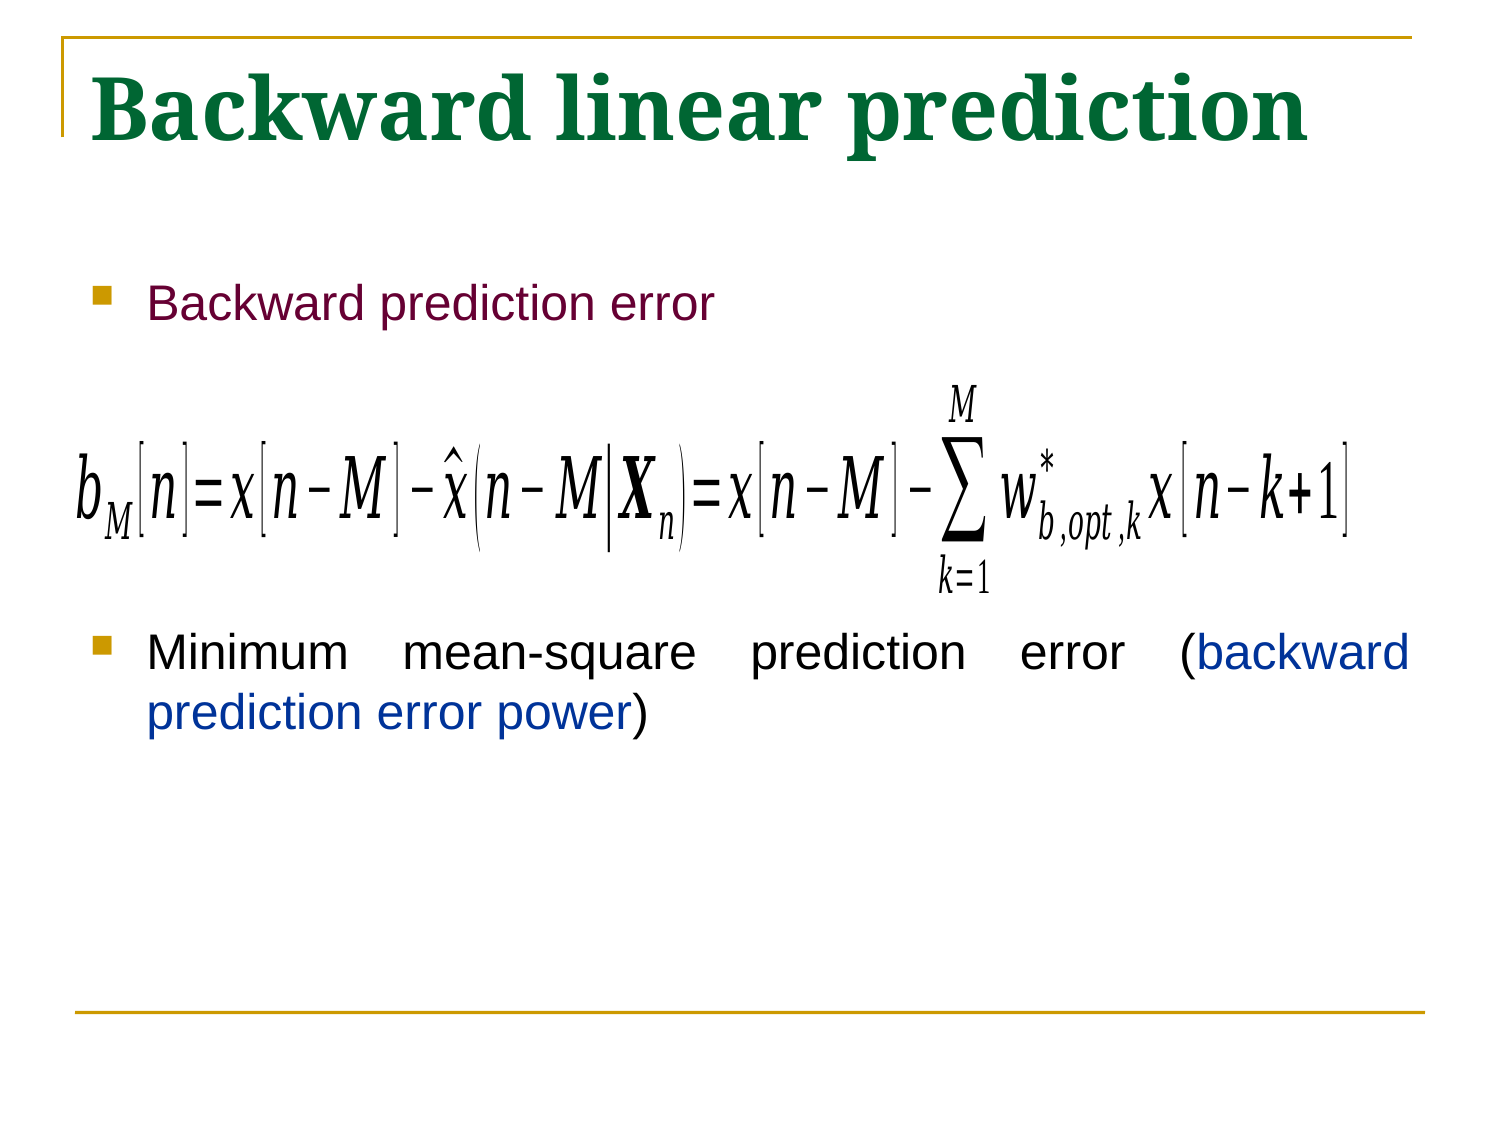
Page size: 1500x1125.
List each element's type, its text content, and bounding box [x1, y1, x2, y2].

title Backward linear prediction [75, 45, 1425, 233]
